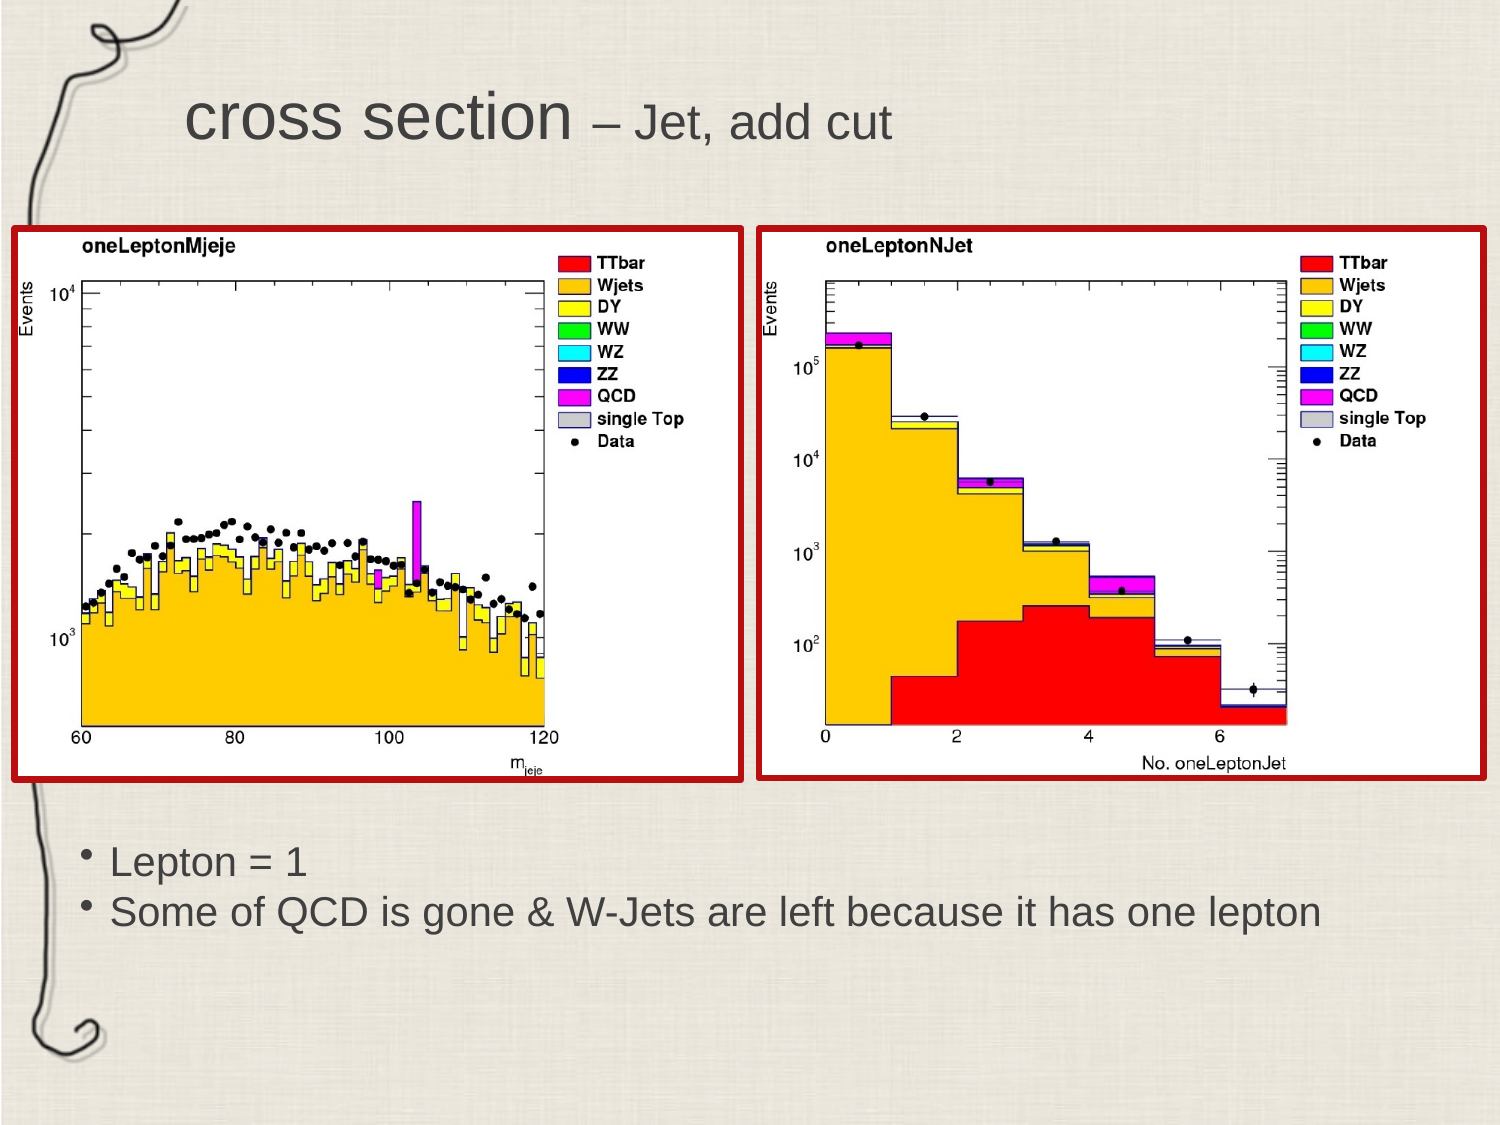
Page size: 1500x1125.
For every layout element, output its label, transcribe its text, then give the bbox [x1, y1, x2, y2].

text_box cross section – Jet, add cut [169, 65, 1253, 161]
text_box Lepton = 1 Some of QCD is gone & W-Jets are left because it has one lepton [64, 827, 1437, 943]
picture [0, 0, 1500, 1125]
